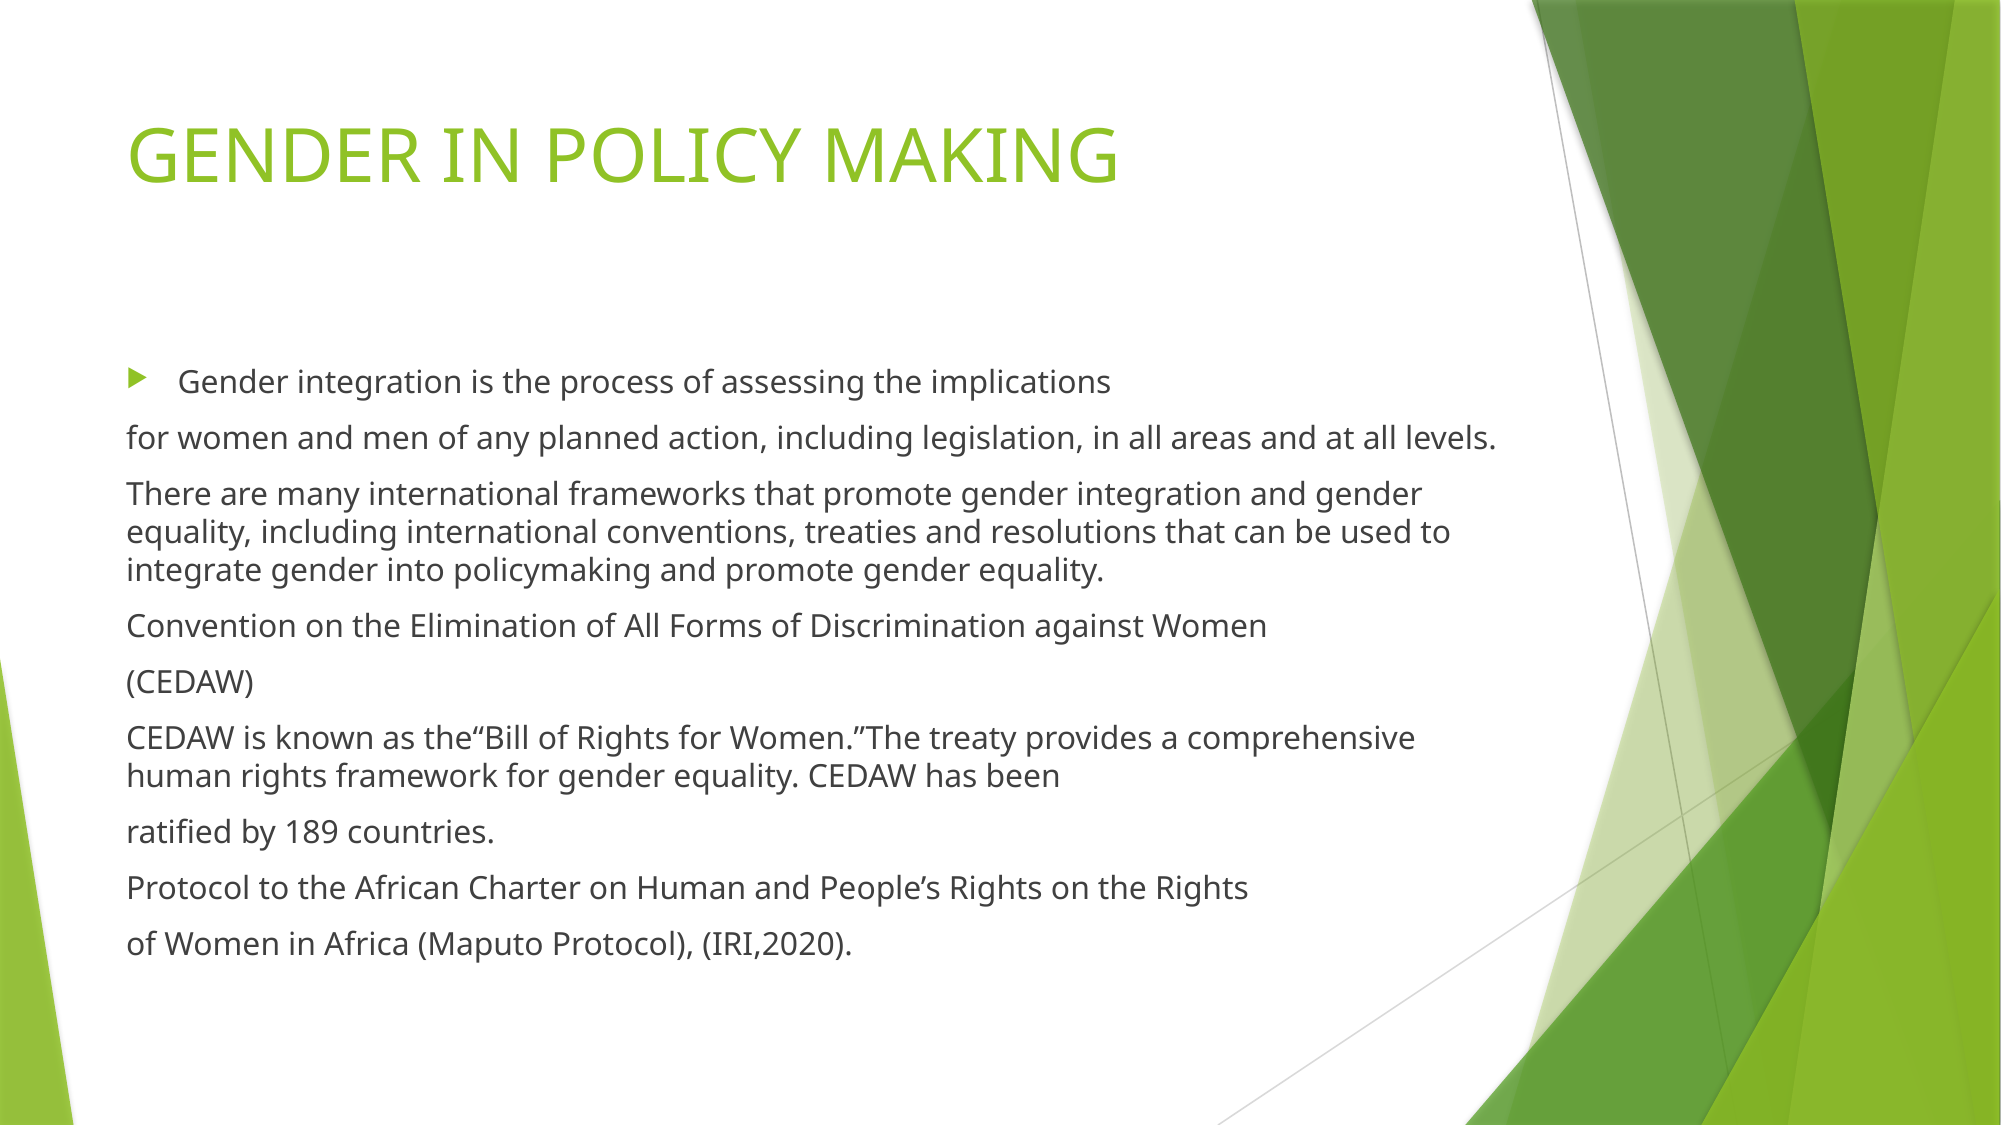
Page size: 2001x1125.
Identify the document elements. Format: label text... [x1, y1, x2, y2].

list Gender integration is the process of assessing the implications for women and men of any planned action, including legislation, in all areas and at all levels. There are many international frameworks that promote gender integration and gender equality, including international conventions, treaties and resolutions that can be used to integrate gender into policymaking and promote gender equality. Convention on the Elimination of All Forms of Discrimination against Women (CEDAW) CEDAW is known as the“Bill of Rights for Women.”The treaty provides a comprehensive human rights framework for gender equality. CEDAW has been ratified by 189 countries. Protocol to the African Charter on Human and People’s Rights on the Rights of Women in Africa (Maputo Protocol), (IRI,2020). [111, 354, 1522, 992]
title GENDER IN POLICY MAKING [111, 99, 1522, 317]
